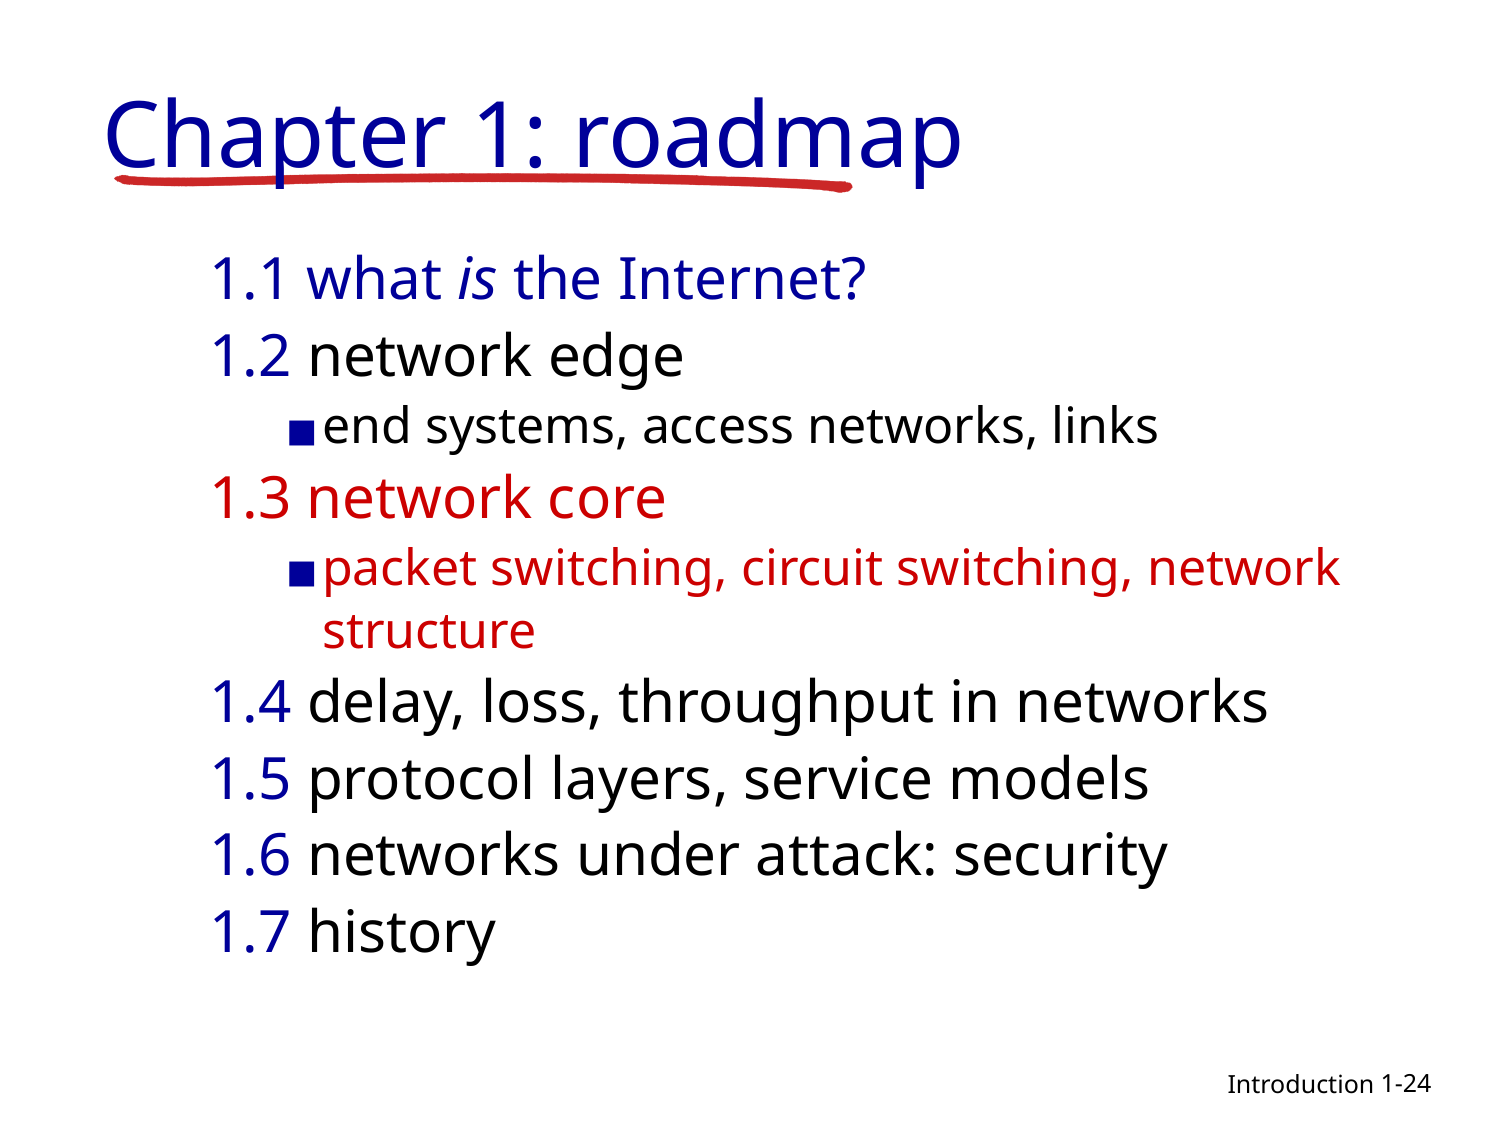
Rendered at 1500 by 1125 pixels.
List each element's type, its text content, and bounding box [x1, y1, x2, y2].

text_box Introduction [914, 1060, 1390, 1108]
title Chapter 1: roadmap [87, 37, 1363, 225]
list 1.1 what is the Internet? 1.2 network edge end systems, access networks, links 1.3 network core packet switching, circuit switching, network structure 1.4 delay, loss, throughput in networks 1.5 protocol layers, service models 1.6 networks under attack: security 1.7 history [119, 230, 1467, 994]
picture [111, 168, 862, 198]
text_box 1-24 [1365, 1060, 1477, 1106]
